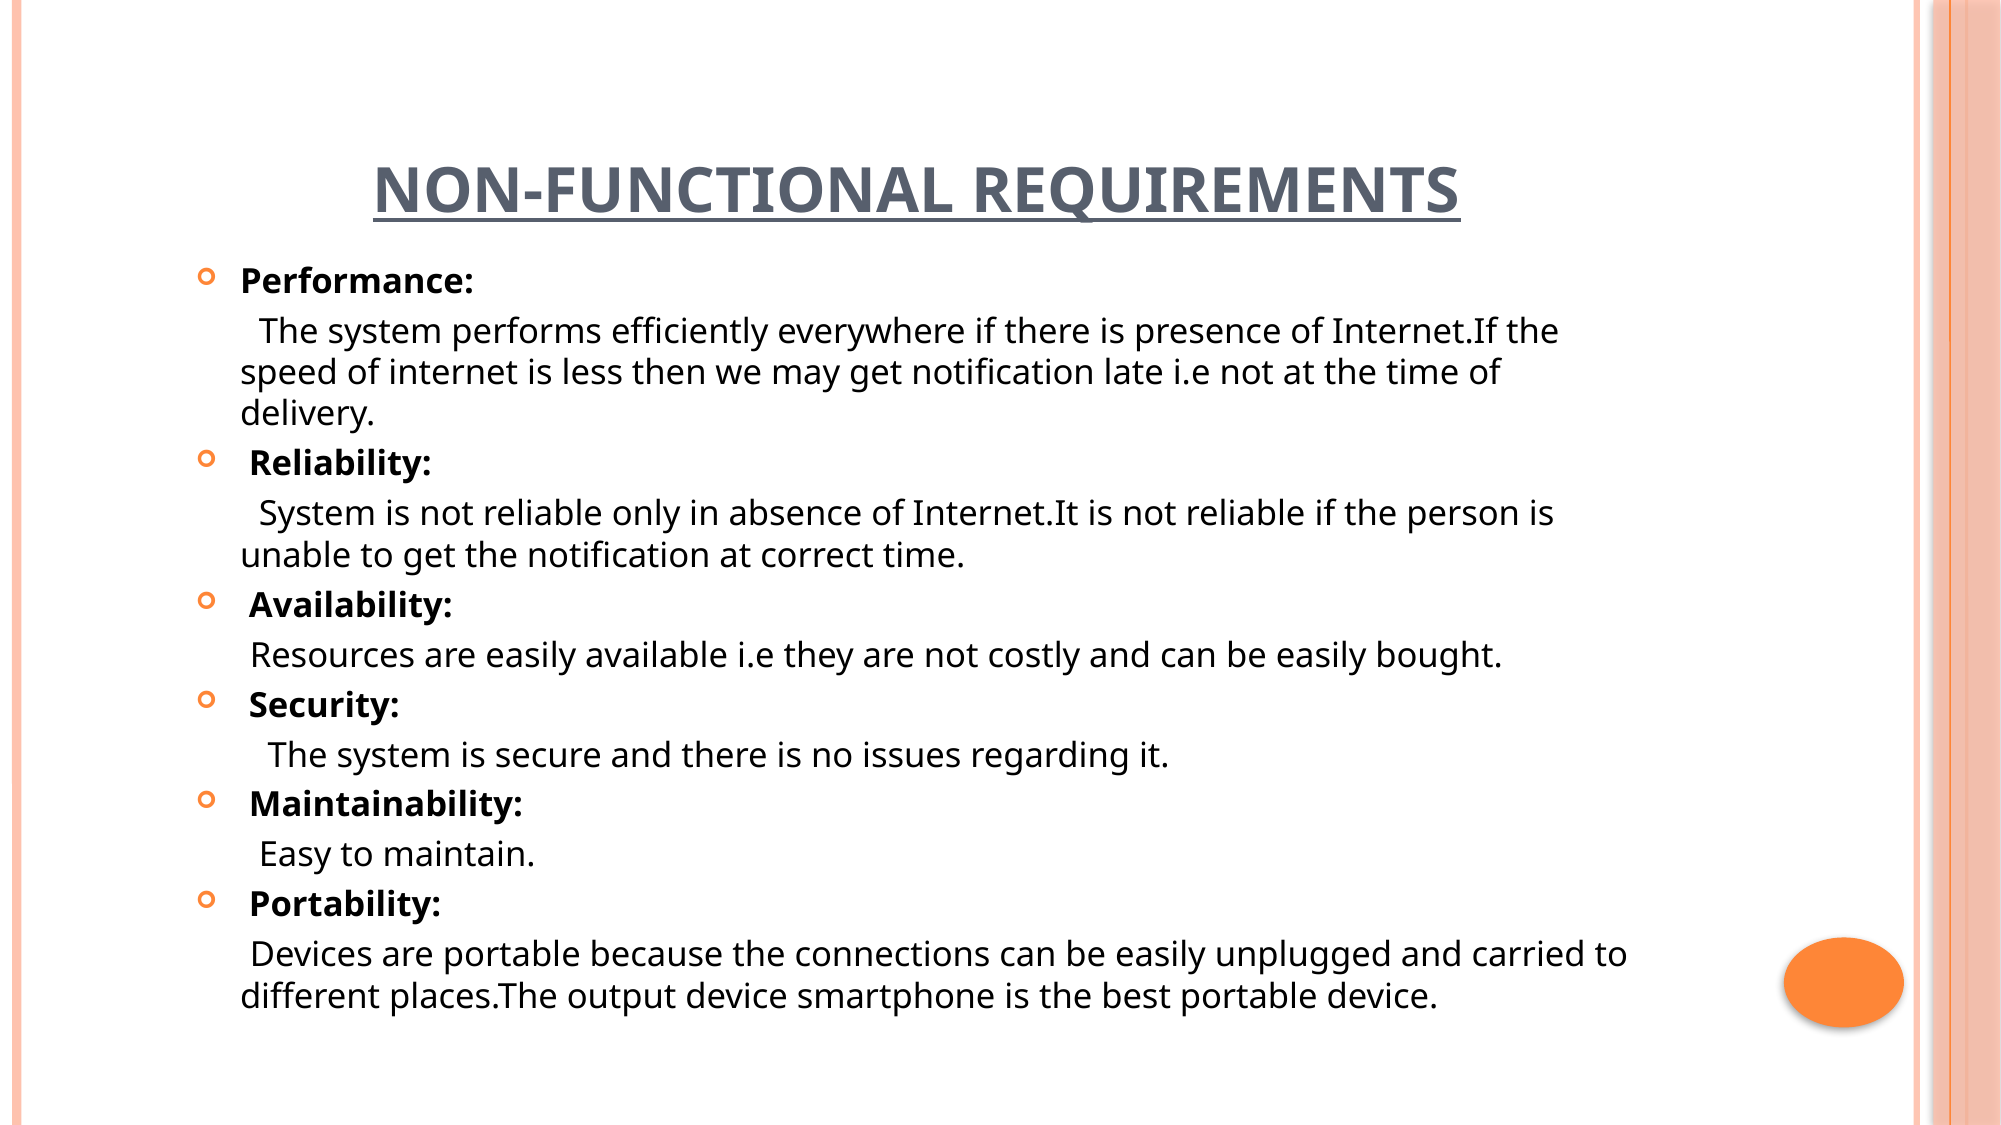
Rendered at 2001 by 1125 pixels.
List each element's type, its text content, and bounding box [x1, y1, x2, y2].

list Performance: The system performs efficiently everywhere if there is presence of Internet.If the speed of internet is less then we may get notification late i.e not at the time of delivery. Reliability: System is not reliable only in absence of Internet.It is not reliable if the person is unable to get the notification at correct time. Availability: Resources are easily available i.e they are not costly and can be easily bought. Security: The system is secure and there is no issues regarding it. Maintainability: Easy to maintain. Portability: Devices are portable because the connections can be easily unplugged and carried to different places.The output device smartphone is the best portable device. [181, 251, 1649, 1025]
title Non-Functional Requirements [99, 45, 1734, 233]
